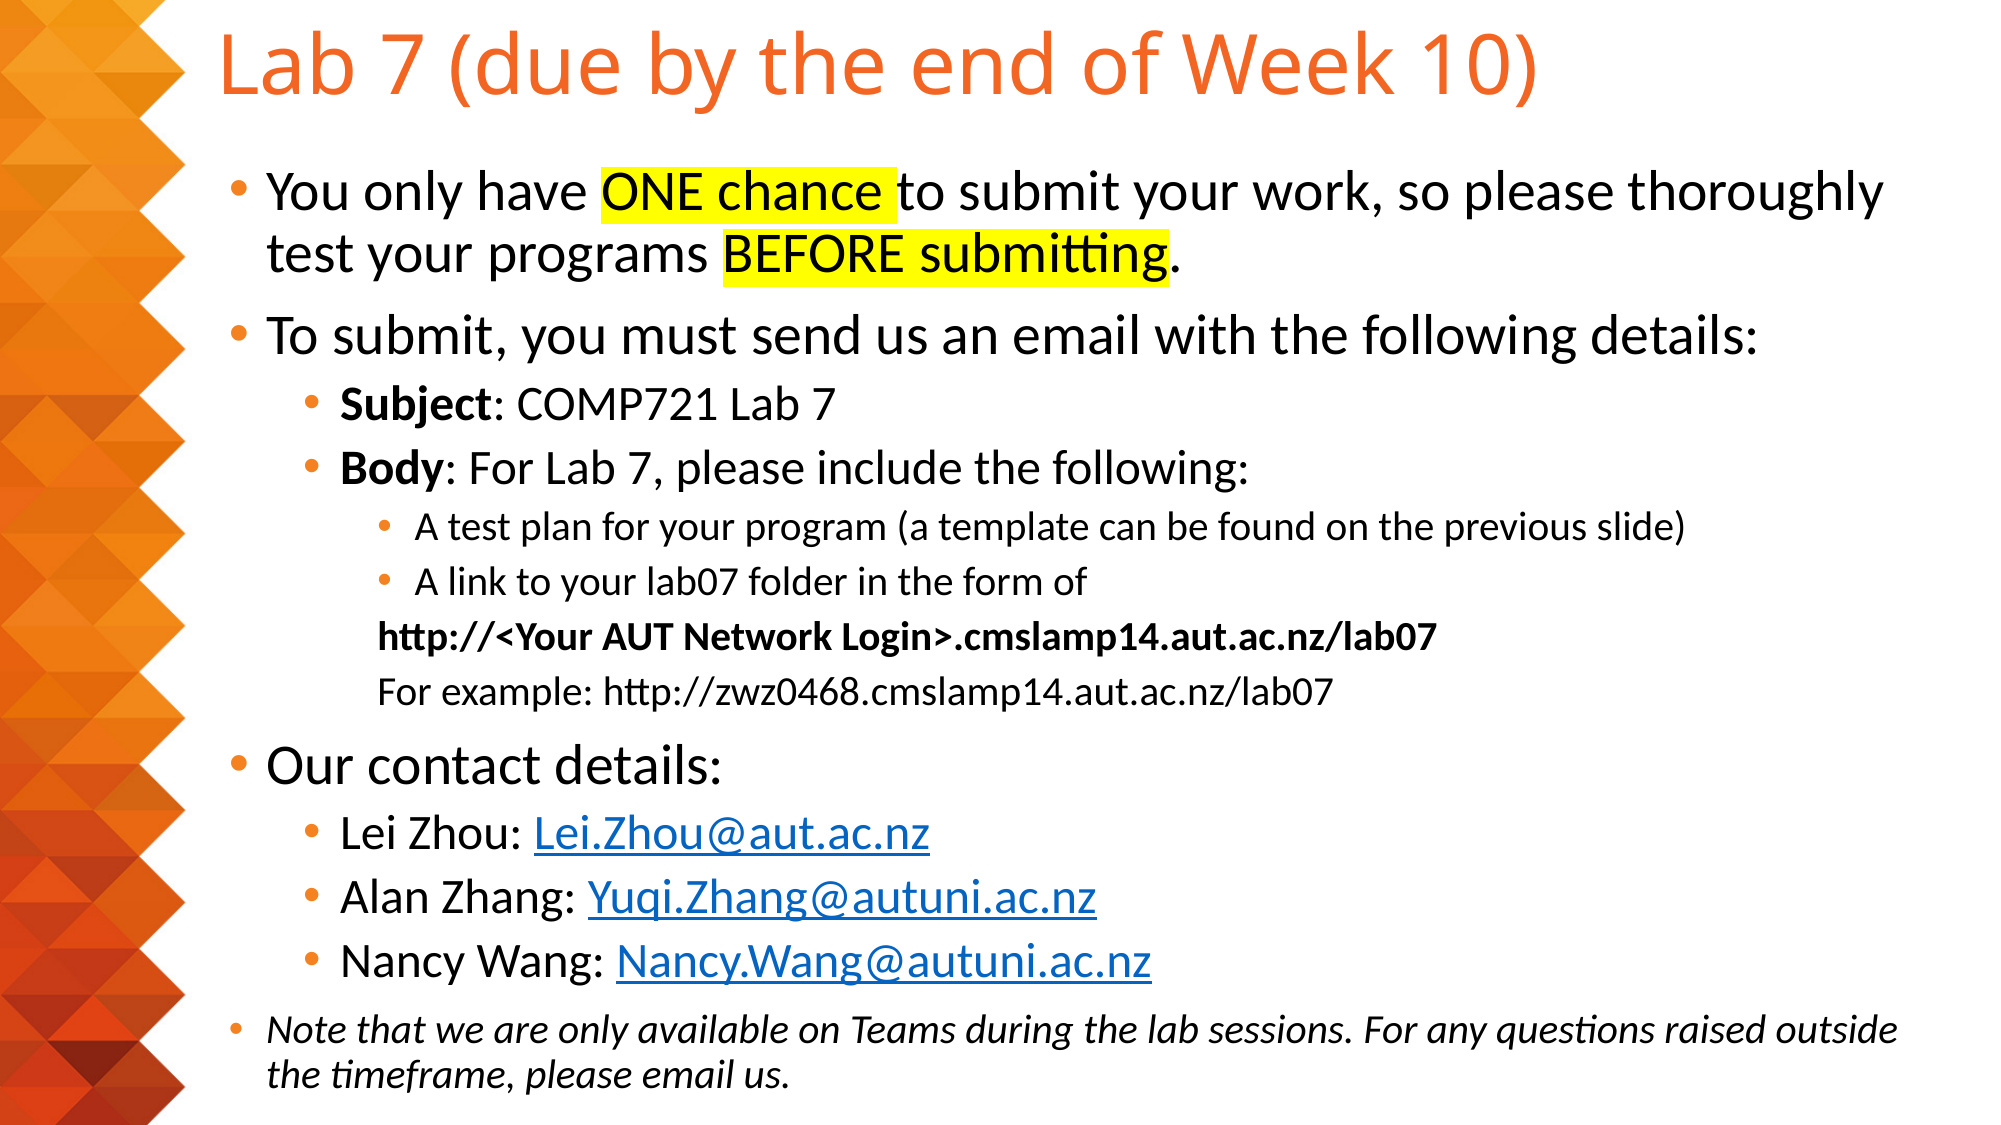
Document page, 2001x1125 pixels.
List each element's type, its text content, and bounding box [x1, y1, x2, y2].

title Lab 7 (due by the end of Week 10) [201, 14, 1926, 120]
list You only have ONE chance to submit your work, so please thoroughly test your programs BEFORE submitting. To submit, you must send us an email with the following details: Subject: COMP721 Lab 7 Body: For Lab 7, please include the following: A test plan for your program (a template can be found on the previous slide) A link to your lab07 folder in the form of http://<Your AUT Network Login>.cmslamp14.aut.ac.nz/lab07 For example: http://zwz0468.cmslamp14.aut.ac.nz/lab07 Our contact details: Lei Zhou: Lei.Zhou@aut.ac.nz Alan Zhang: Yuqi.Zhang@autuni.ac.nz Nancy Wang: Nancy.Wang@autuni.ac.nz Note that we are only available on Teams during the lab sessions. For any questions raised outside the timeframe, please email us. [213, 152, 1939, 1111]
picture [0, 0, 2001, 1125]
